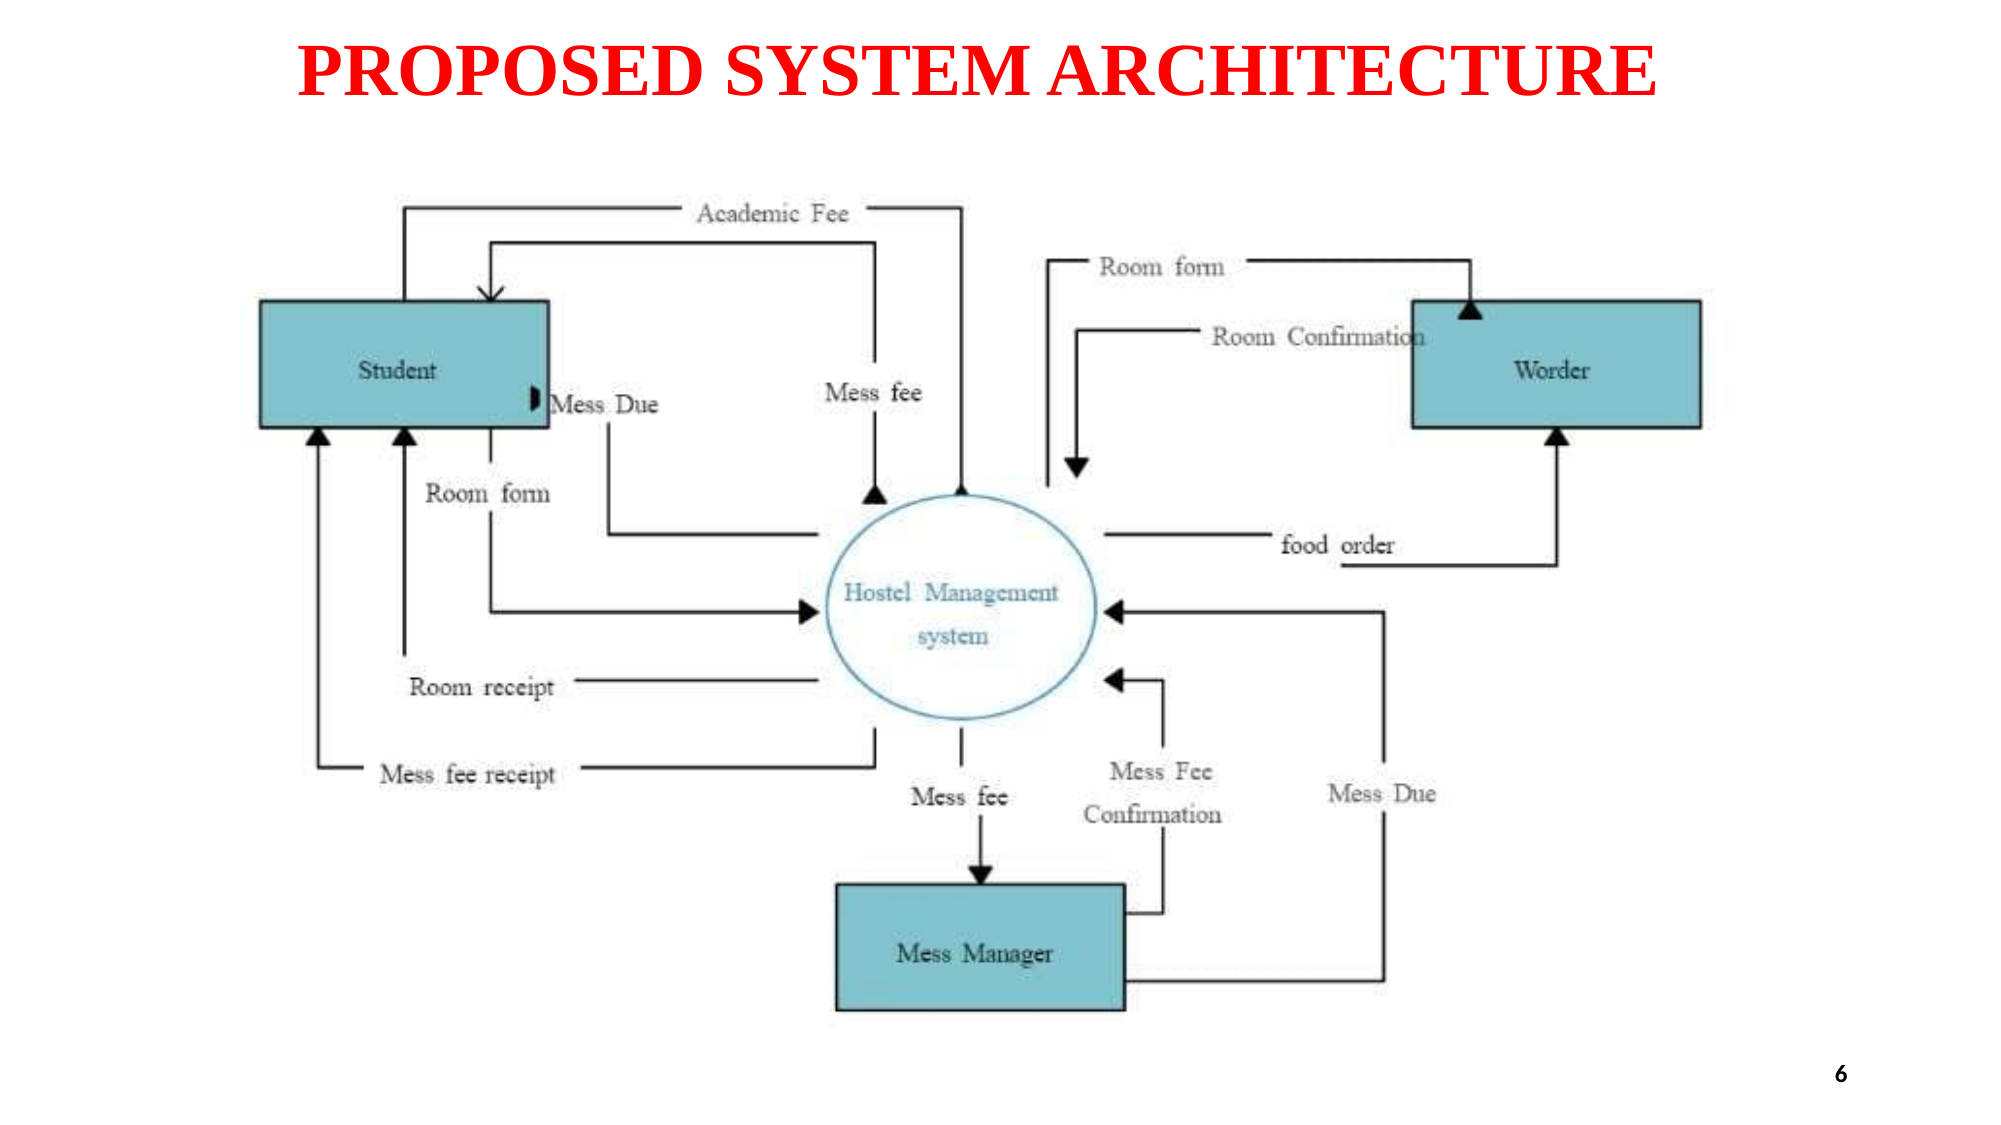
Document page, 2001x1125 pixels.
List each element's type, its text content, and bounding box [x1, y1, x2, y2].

slide_number 6 [1412, 1042, 1863, 1103]
text_box PROPOSED SYSTEM ARCHITECTURE [282, 13, 1676, 118]
picture [240, 163, 1760, 1073]
